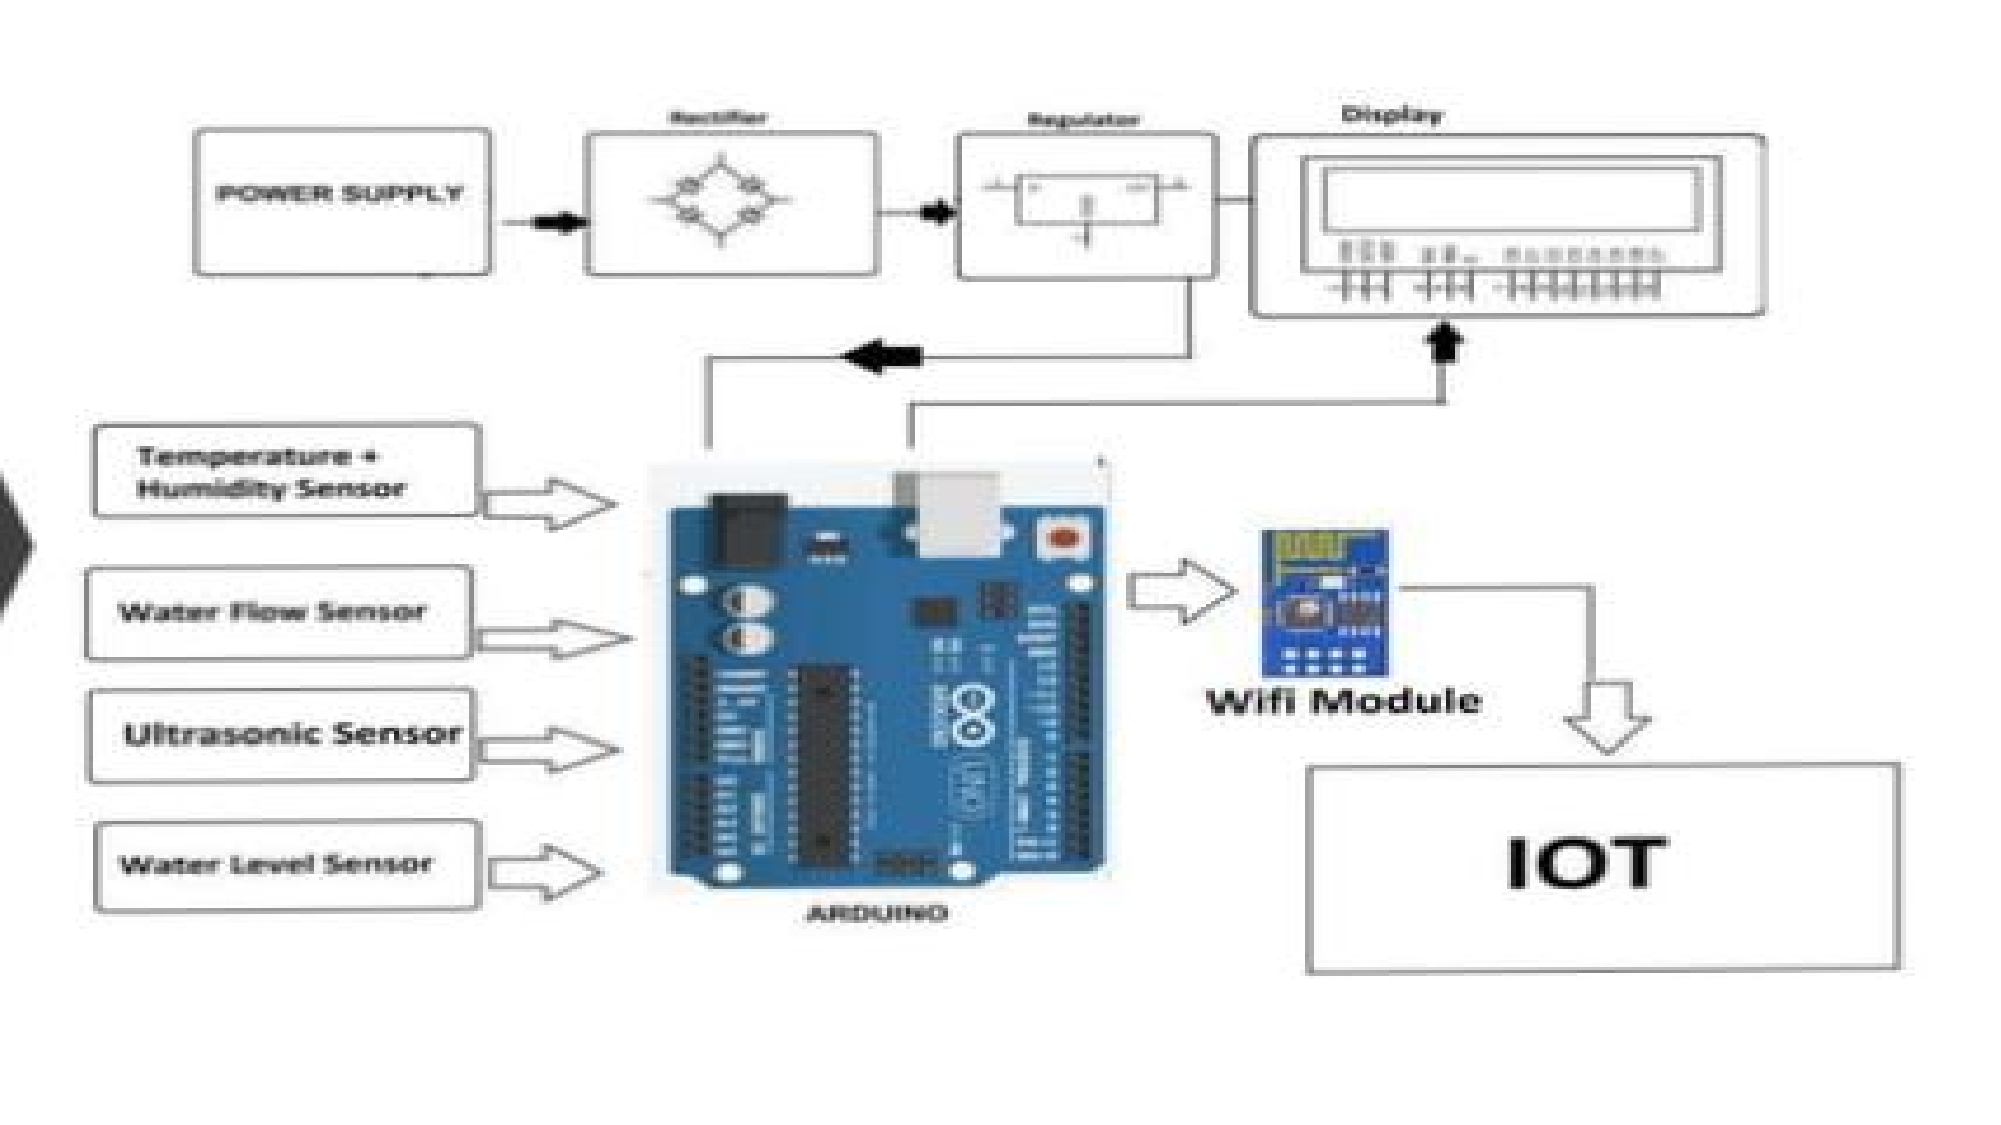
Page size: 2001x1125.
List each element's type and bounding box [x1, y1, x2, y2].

list [0, 13, 2000, 1125]
